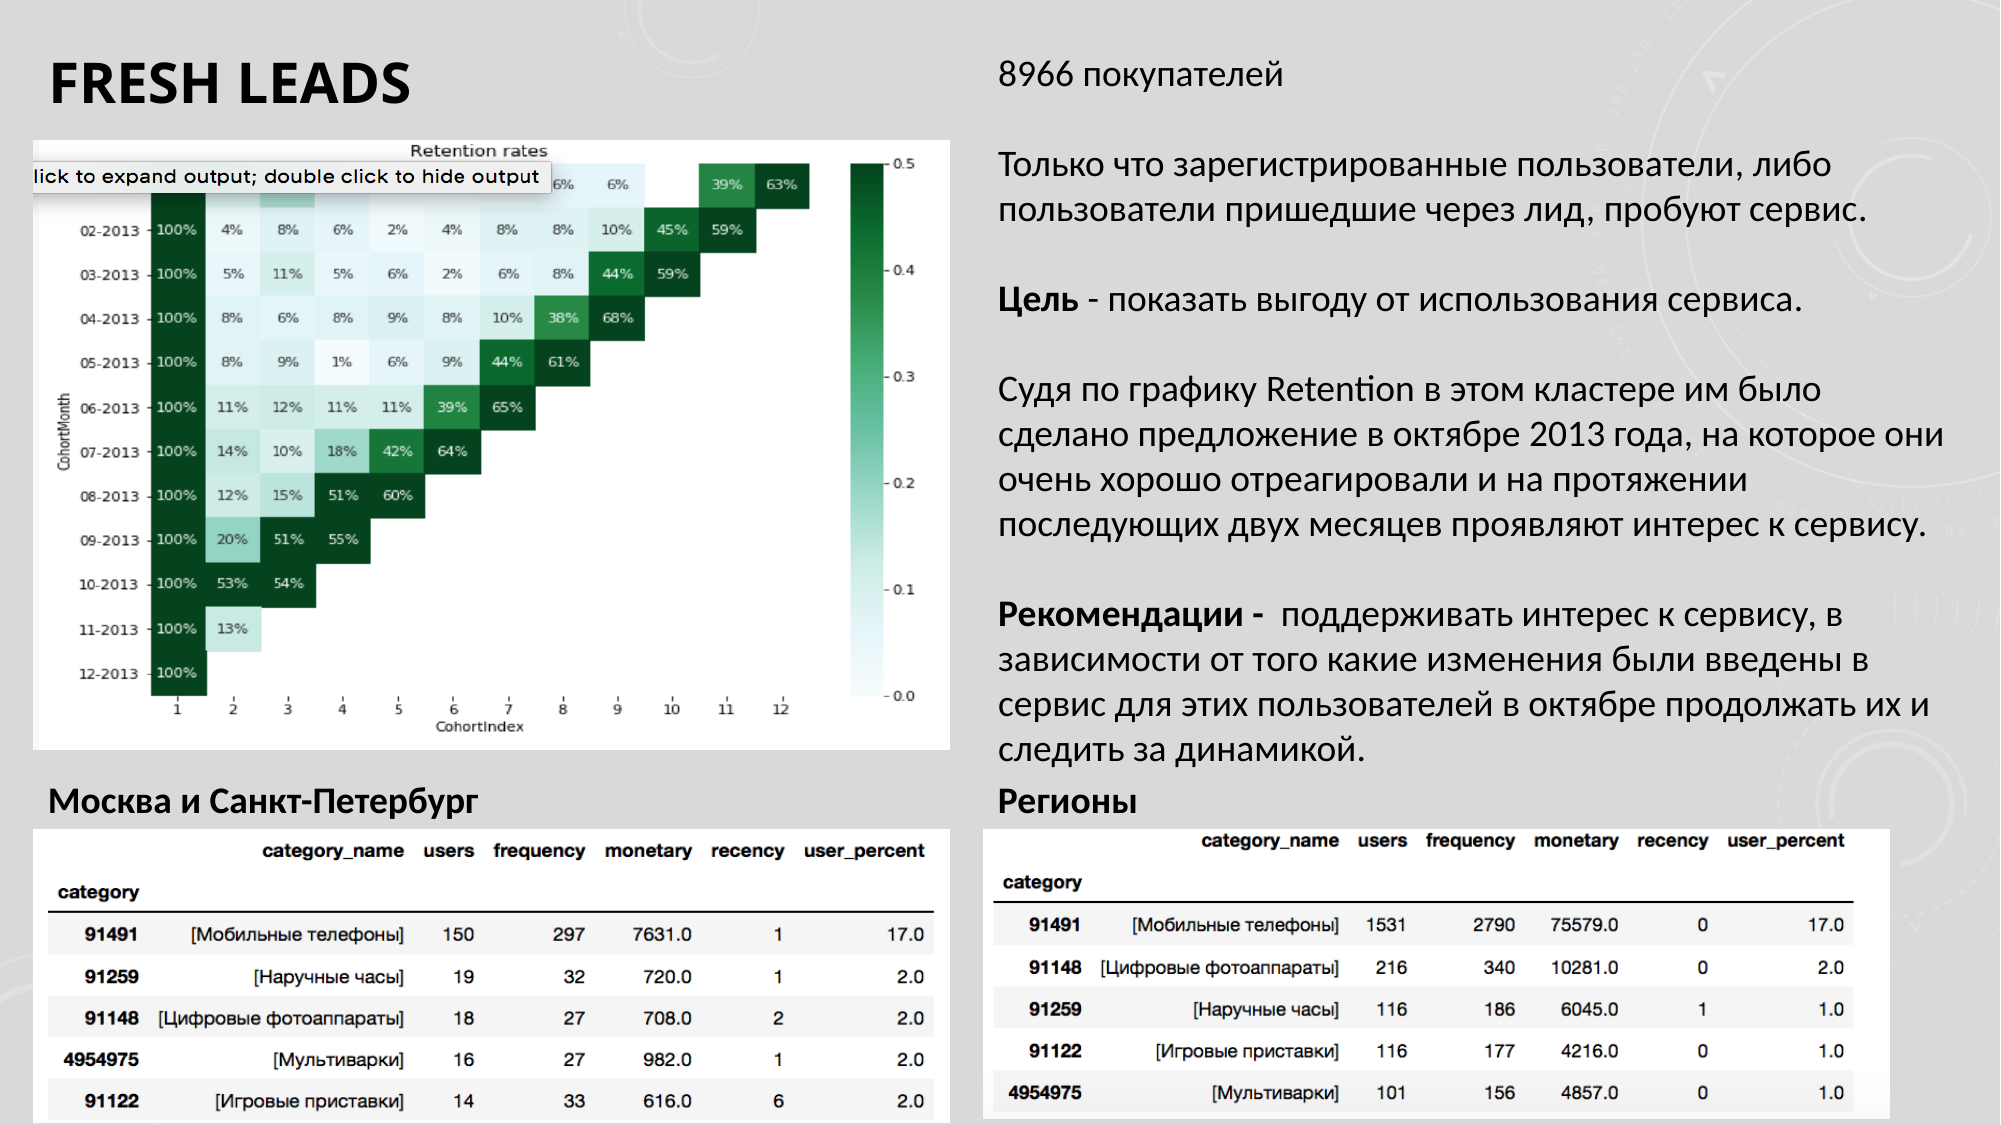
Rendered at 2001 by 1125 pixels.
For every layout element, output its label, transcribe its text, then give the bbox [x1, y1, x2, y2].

text_box Регионы [983, 768, 1833, 828]
title Fresh leads [33, 38, 1525, 123]
picture [0, 0, 2000, 1125]
text_box Москва и Санкт-Петербург [33, 768, 883, 828]
text_box 8966 покупателей Только что зарегистрированные пользователи, либо пользователи пришедшие через лид, пробуют сервис. Цель - показать выгоду от использования сервиса. Судя по графику Retention в этом кластере им было сделано предложение в октябре 2013 года, на которое они очень хорошо отреагировали и на протяжении последующих двух месяцев проявляют интерес к сервису. Рекомендации - поддерживать интерес к сервису, в зависимости от того какие изменения были введены в сервис для этих пользователей в октябре продолжать их и следить за динамикой. [983, 41, 1973, 822]
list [32, 140, 951, 751]
